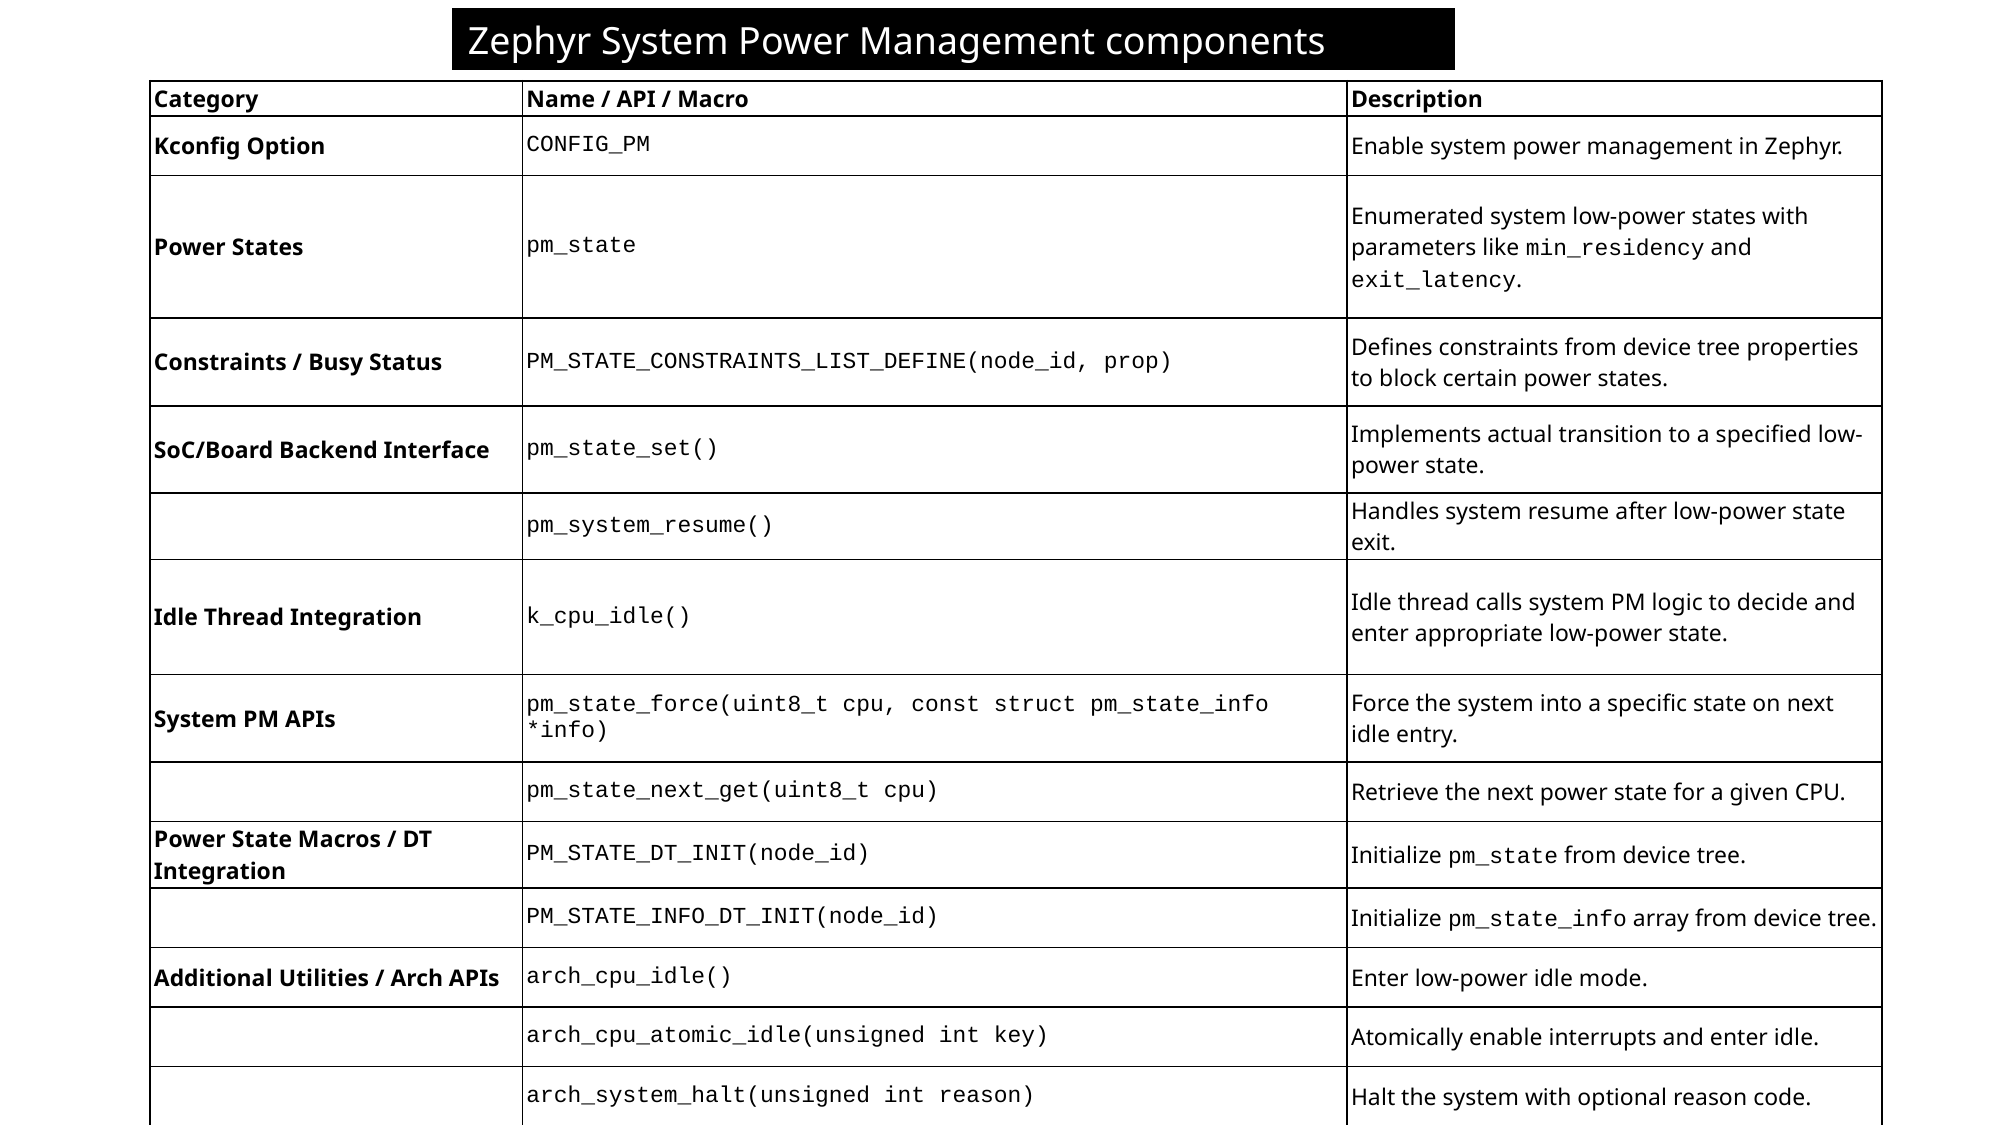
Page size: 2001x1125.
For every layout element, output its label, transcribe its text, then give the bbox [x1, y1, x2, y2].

table_cell Retrieve the next power state for a given CPU. [1348, 763, 1881, 821]
table_cell Power State Macros / DT Integration [151, 822, 522, 887]
table_cell PM_STATE_DT_INIT(node_id) [523, 822, 1346, 887]
table_cell CONFIG_PM [523, 117, 1346, 175]
table_cell [151, 889, 522, 947]
table_cell SoC/Board Backend Interface [151, 407, 522, 492]
table_cell Initialize pm_state_info array from device tree. [1348, 889, 1881, 947]
table_cell System PM APIs [151, 675, 522, 761]
table_cell Enter low-power idle mode. [1348, 948, 1881, 1006]
table_cell k_cpu_idle() [523, 560, 1346, 674]
table_cell arch_system_halt(unsigned int reason) [523, 1067, 1346, 1125]
table_cell Constraints / Busy Status [151, 319, 522, 405]
table_cell Enumerated system low-power states with parameters like min_residency and exit_latency. [1348, 176, 1881, 317]
table_cell [151, 763, 522, 821]
table_cell Enable system power management in Zephyr. [1348, 117, 1881, 175]
table_cell PM_STATE_CONSTRAINTS_LIST_DEFINE(node_id, prop) [523, 319, 1346, 405]
table_cell Halt the system with optional reason code. [1348, 1067, 1881, 1125]
table_cell Handles system resume after low-power state exit. [1348, 494, 1881, 559]
table_header Name / API / Macro [523, 82, 1346, 115]
table_cell Initialize pm_state from device tree. [1348, 822, 1881, 887]
table_cell Force the system into a specific state on next idle entry. [1348, 675, 1881, 761]
table_cell Power States [151, 176, 522, 317]
table_header Description [1348, 82, 1881, 115]
table_cell arch_cpu_idle() [523, 948, 1346, 1006]
text_box Zephyr System Power Management components [452, 8, 1455, 70]
table_cell Kconfig Option [151, 117, 522, 175]
table_cell arch_cpu_atomic_idle(unsigned int key) [523, 1008, 1346, 1066]
table_cell Idle thread calls system PM logic to decide and enter appropriate low-power state. [1348, 560, 1881, 674]
table_cell Defines constraints from device tree properties to block certain power states. [1348, 319, 1881, 405]
table_cell Atomically enable interrupts and enter idle. [1348, 1008, 1881, 1066]
table_header Category [151, 82, 522, 115]
table_cell [151, 1008, 522, 1066]
table_cell pm_state_next_get(uint8_t cpu) [523, 763, 1346, 821]
table_cell [151, 494, 522, 559]
table_cell pm_system_resume() [523, 494, 1346, 559]
table_cell Additional Utilities / Arch APIs [151, 948, 522, 1006]
table_cell pm_state_set() [523, 407, 1346, 492]
table_cell [151, 1067, 522, 1125]
table_cell Implements actual transition to a specified low-power state. [1348, 407, 1881, 492]
table_cell pm_state_force(uint8_t cpu, const struct pm_state_info *info) [523, 675, 1346, 761]
table_cell PM_STATE_INFO_DT_INIT(node_id) [523, 889, 1346, 947]
table_cell Idle Thread Integration [151, 560, 522, 674]
table_cell pm_state [523, 176, 1346, 317]
